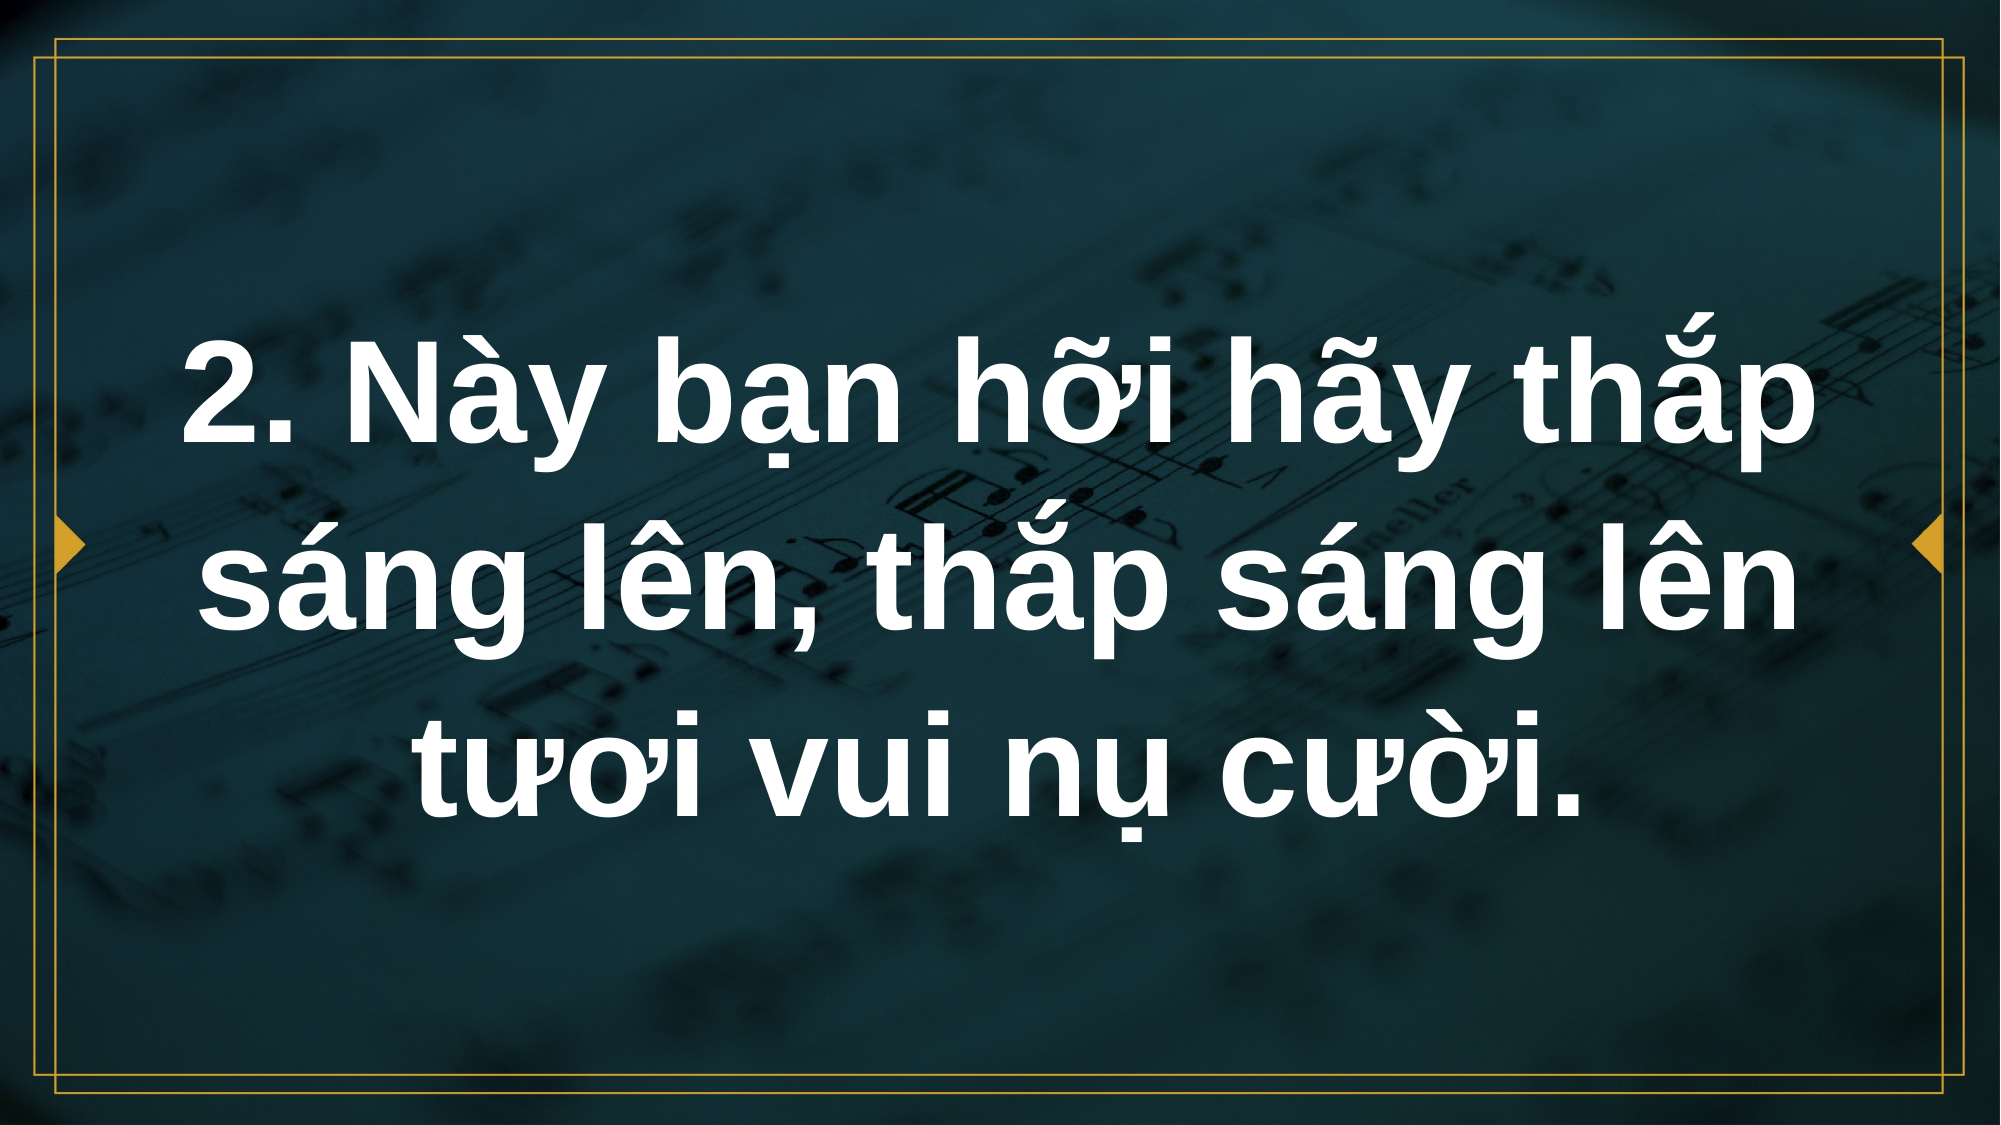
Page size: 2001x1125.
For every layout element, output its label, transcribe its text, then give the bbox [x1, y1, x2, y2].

title 2. Này bạn hỡi hãy thắp sáng lên, thắp sáng lên tươi vui nụ cười. [55, 53, 1945, 1077]
picture [0, 0, 2000, 1125]
